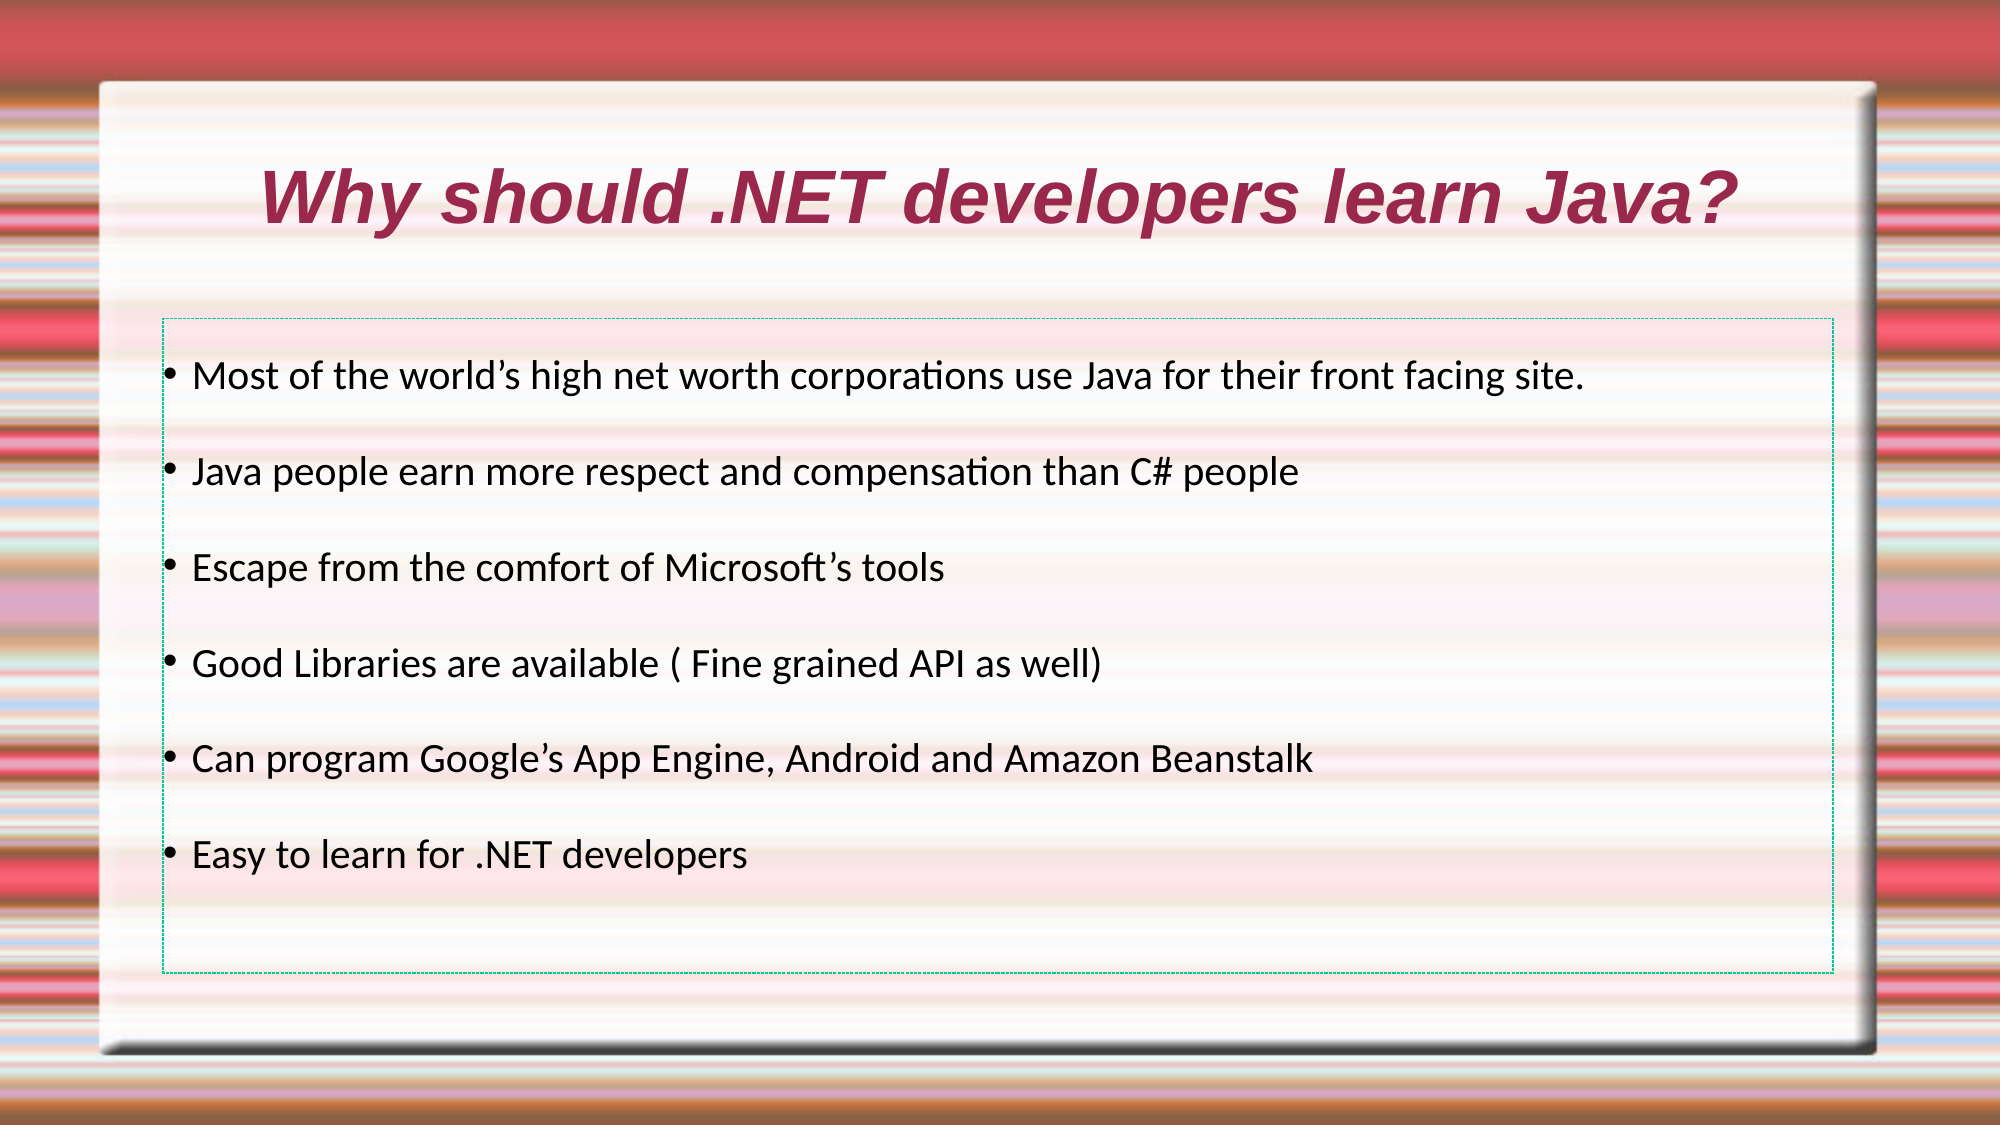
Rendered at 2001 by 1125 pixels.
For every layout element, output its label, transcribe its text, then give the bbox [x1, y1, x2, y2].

list Most of the world’s high net worth corporations use Java for their front facing site. Java people earn more respect and compensation than C# people Escape from the comfort of Microsoft’s tools Good Libraries are available ( Fine grained API as well) Can program Google’s App Engine, Android and Amazon Beanstalk Easy to learn for .NET developers [162, 318, 1834, 974]
title Why should .NET developers learn Java? [147, 104, 1855, 292]
picture [0, 0, 2000, 1125]
